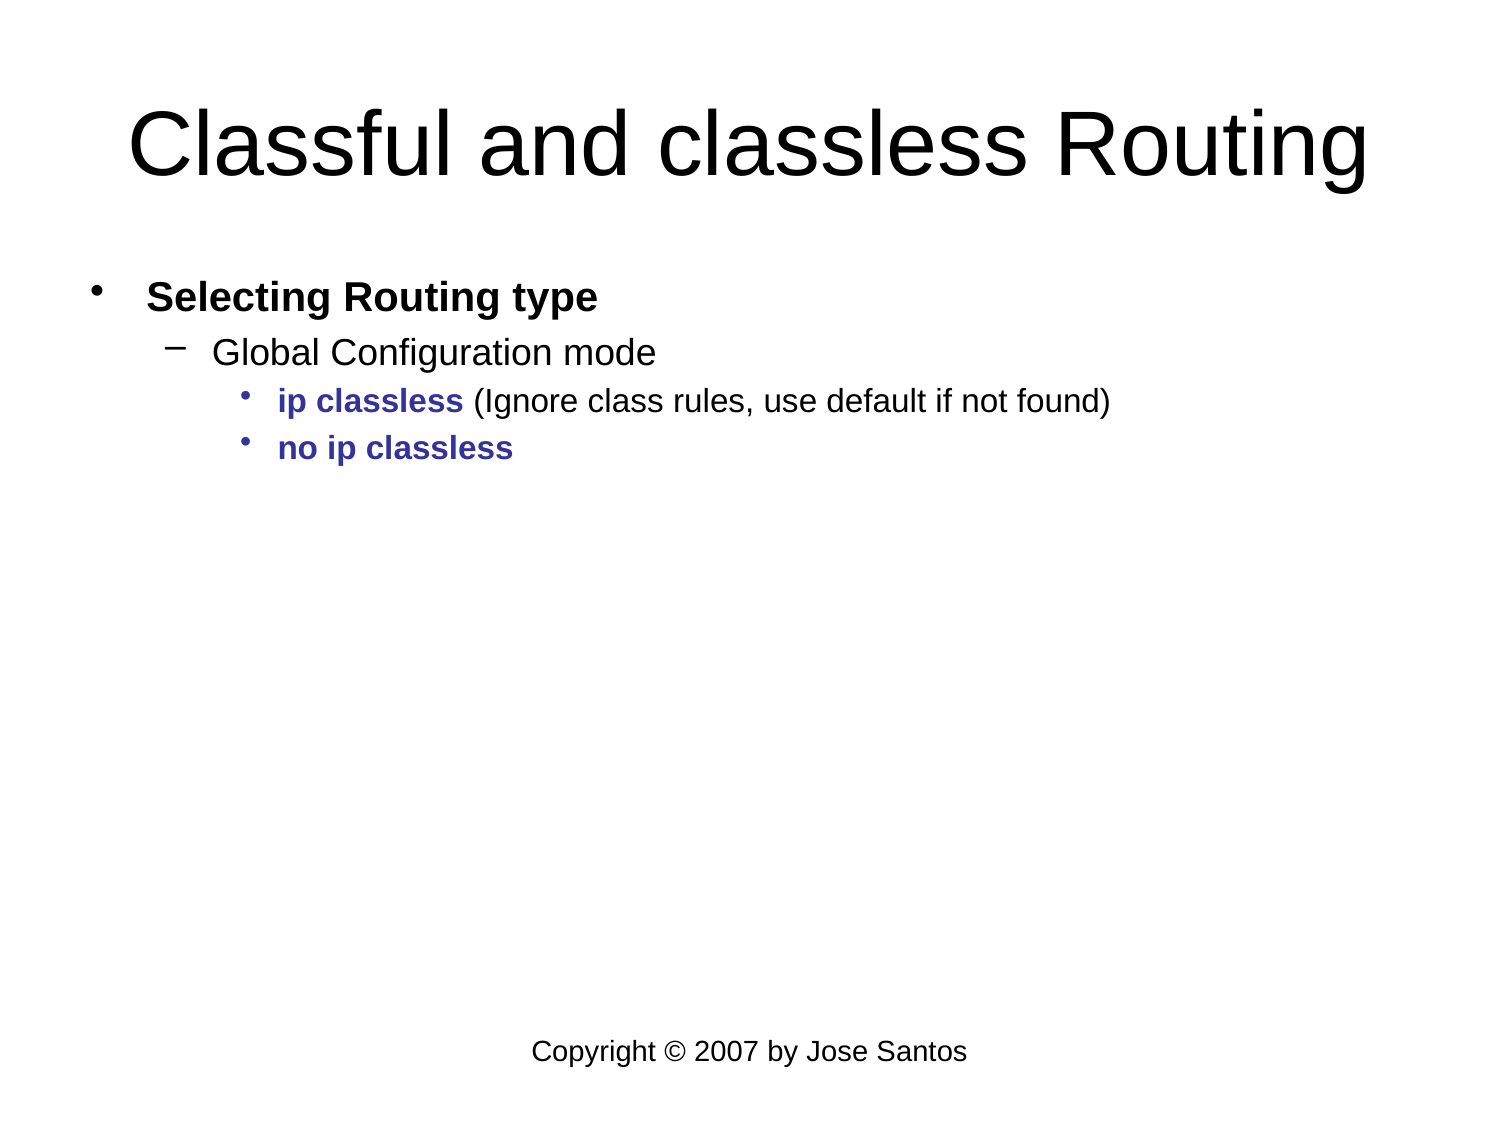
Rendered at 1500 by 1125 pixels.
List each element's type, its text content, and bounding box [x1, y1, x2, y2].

title Classful and classless Routing [75, 45, 1425, 233]
footer Copyright © 2007 by Jose Santos [512, 1024, 988, 1103]
list Selecting Routing type Global Configuration mode ip classless (Ignore class rules, use default if not found) no ip classless [75, 262, 1425, 1005]
